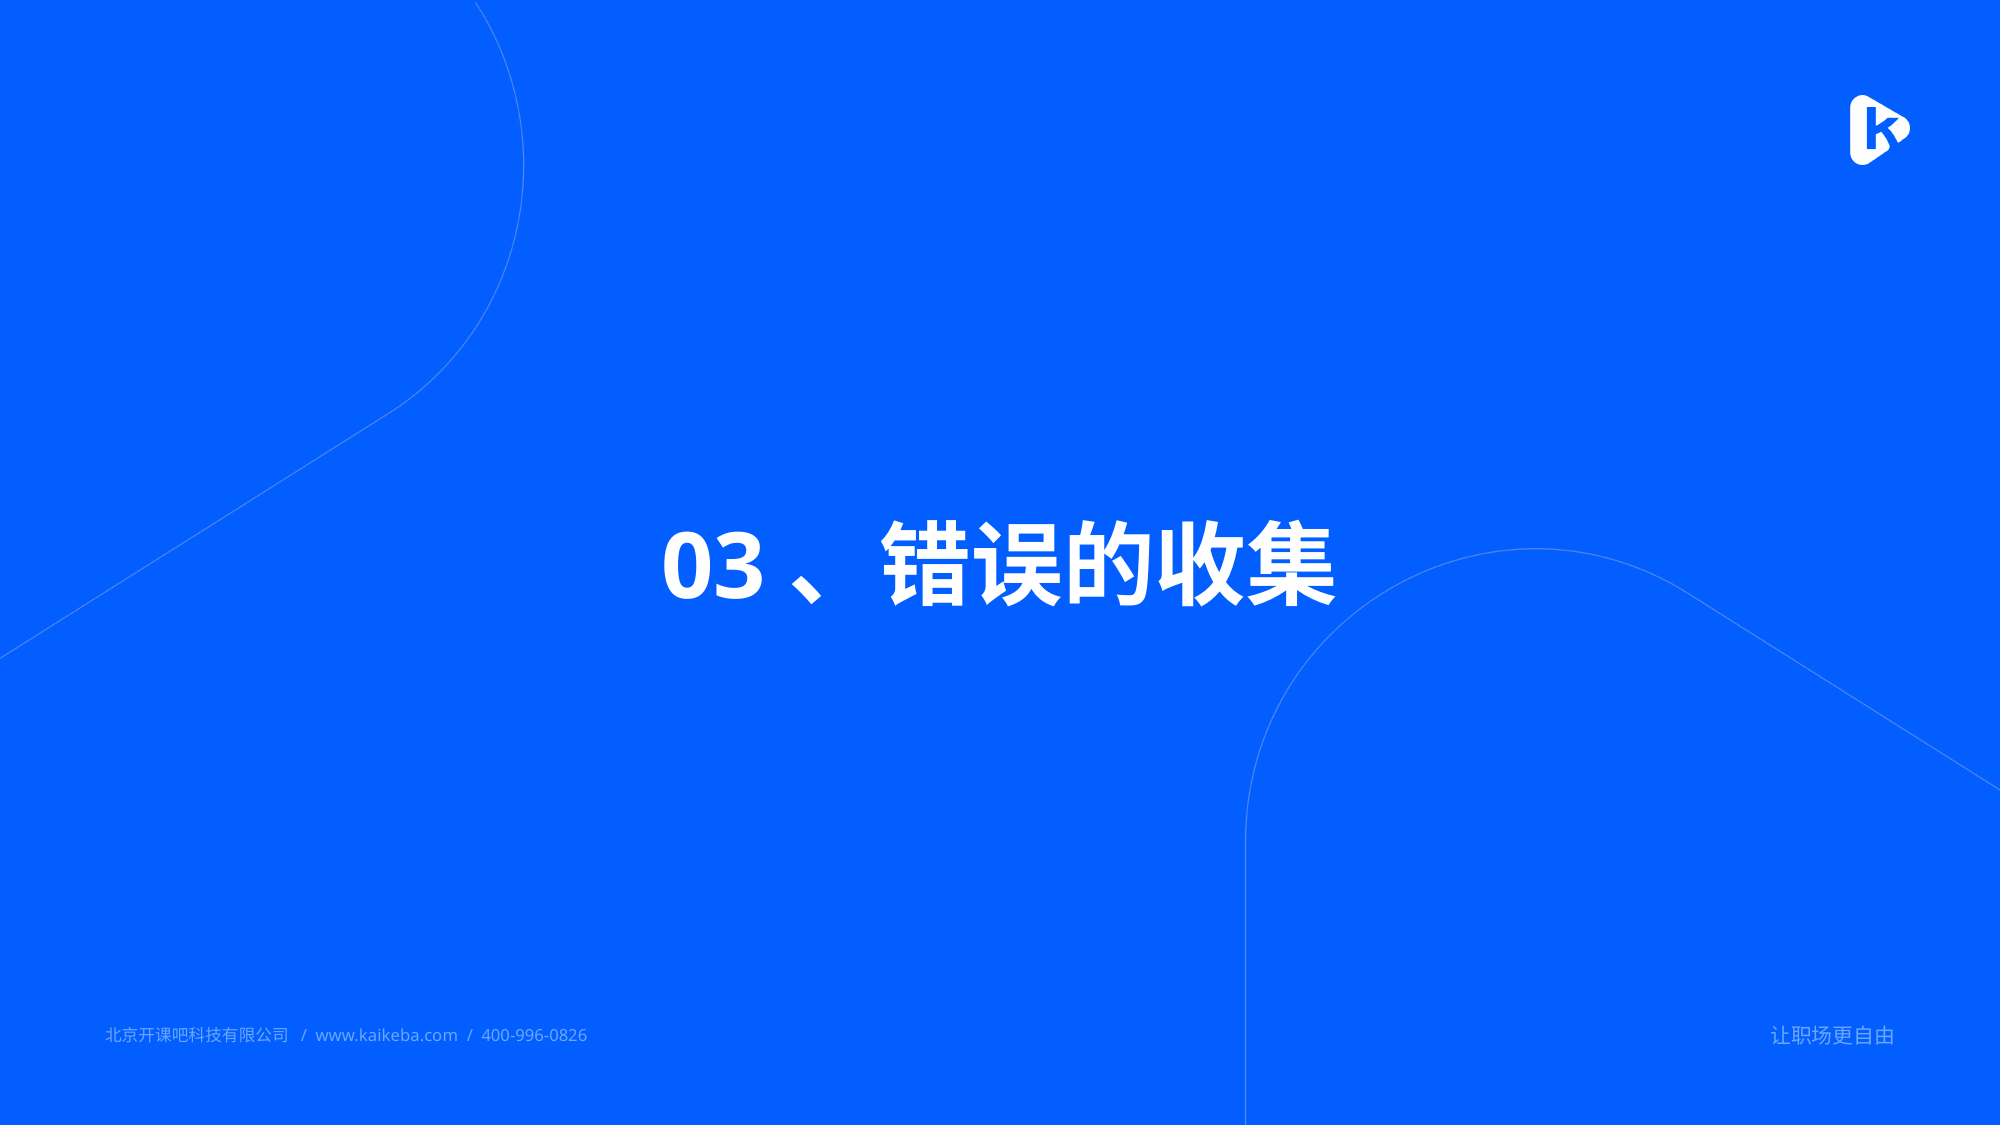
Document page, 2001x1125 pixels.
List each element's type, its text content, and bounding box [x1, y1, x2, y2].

text_box 03、错误的收集 [379, 499, 1621, 624]
picture [1850, 95, 1910, 165]
